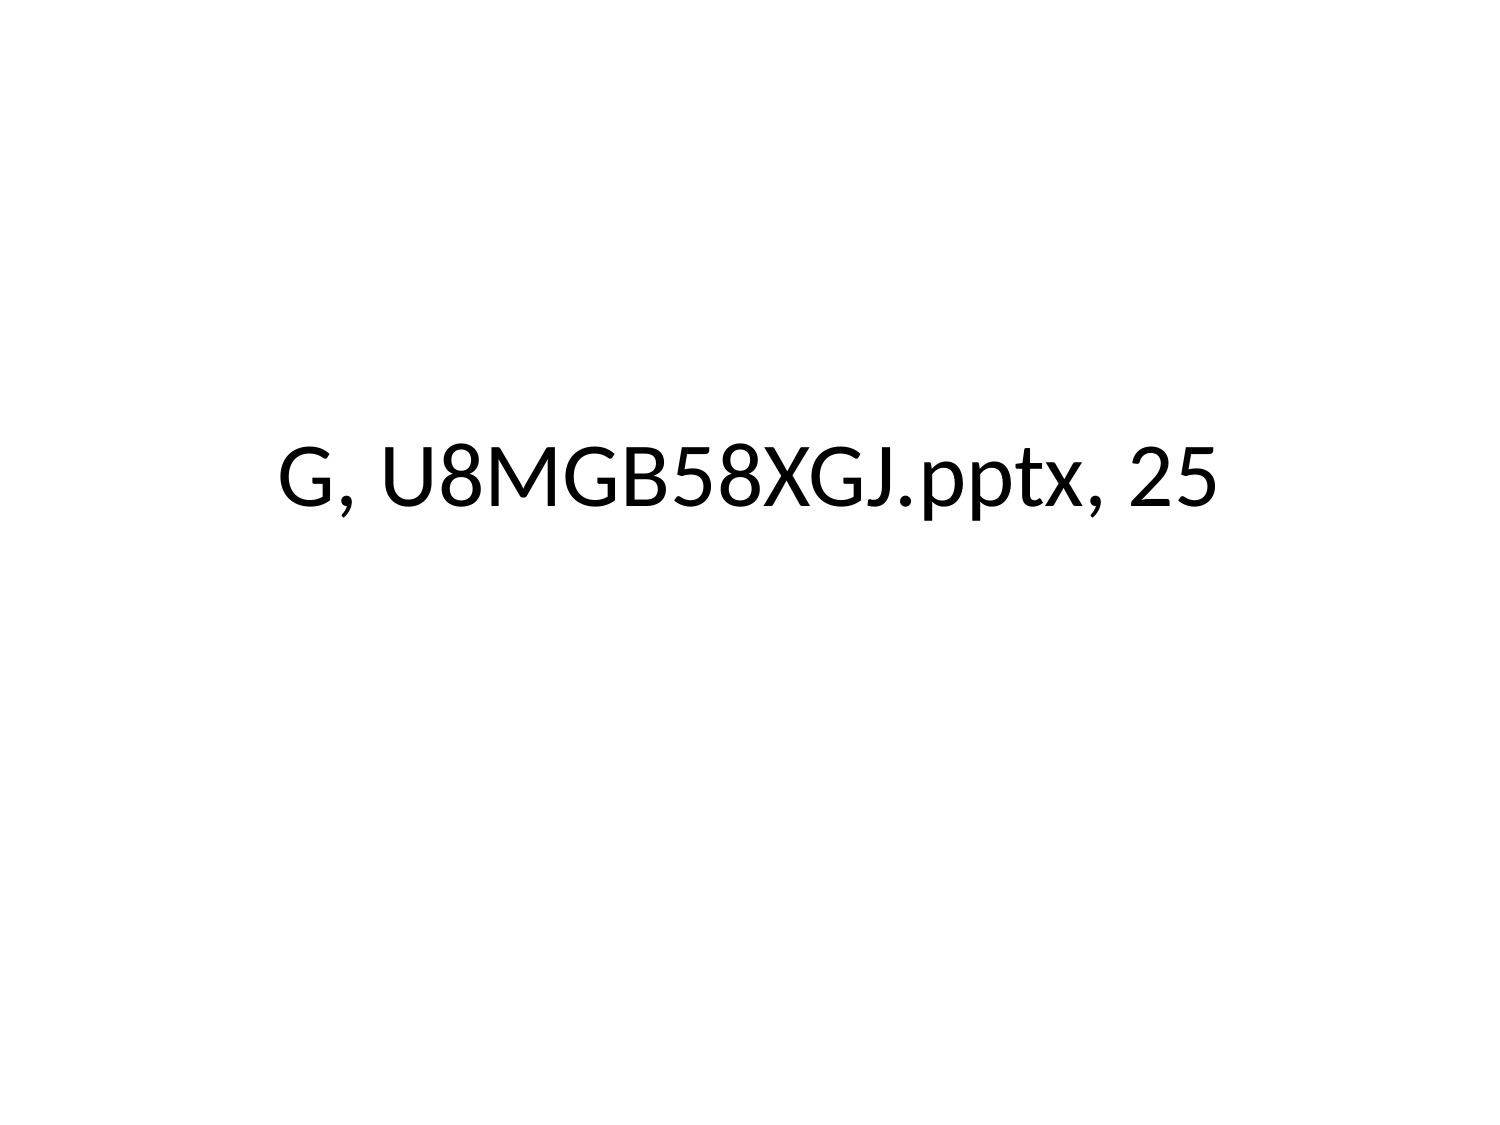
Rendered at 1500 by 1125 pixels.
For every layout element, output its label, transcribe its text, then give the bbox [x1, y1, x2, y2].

title G, U8MGB58XGJ.pptx, 25 [112, 349, 1388, 591]
